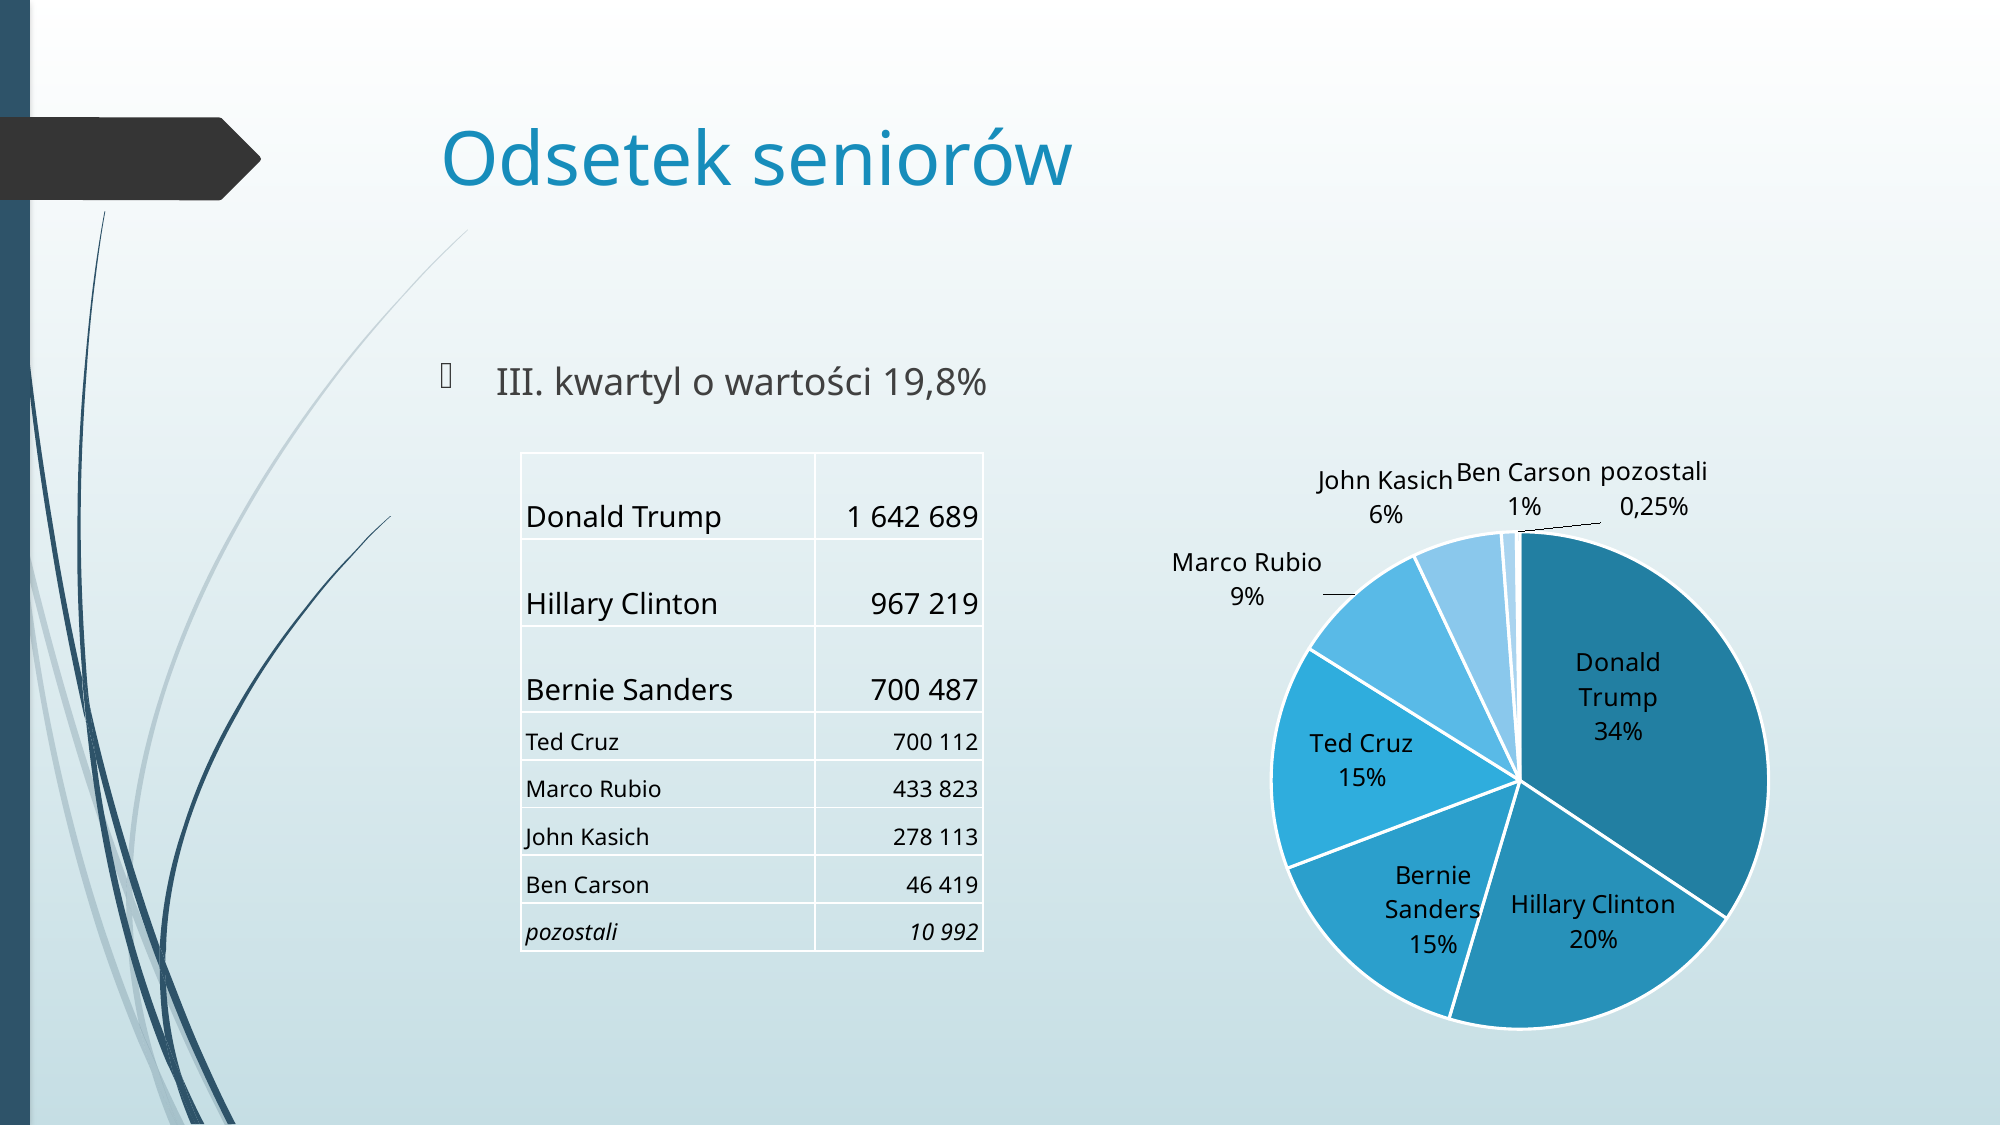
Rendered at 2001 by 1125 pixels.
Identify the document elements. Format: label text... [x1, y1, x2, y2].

table_cell Ben Carson [522, 856, 814, 902]
table_cell Marco Rubio [522, 761, 814, 807]
table_header 1 642 689 [816, 454, 982, 538]
table_cell Bernie Sanders [522, 627, 814, 711]
table_cell pozostali [522, 904, 814, 950]
table_cell 10 992 [816, 904, 982, 950]
list III. kwartyl o wartości 19,8% [424, 350, 1888, 970]
table_cell 967 219 [816, 540, 982, 625]
table_cell 46 419 [816, 856, 982, 902]
title Odsetek seniorów [425, 102, 1888, 313]
chart [1079, 440, 1984, 1112]
table_header Donald Trump [522, 454, 814, 538]
table_cell John Kasich [522, 808, 814, 854]
table_cell 700 112 [816, 713, 982, 759]
table_cell 700 487 [816, 627, 982, 711]
table_cell Hillary Clinton [522, 540, 814, 625]
table_cell 433 823 [816, 761, 982, 807]
table_cell Ted Cruz [522, 713, 814, 759]
table_cell 278 113 [816, 808, 982, 854]
